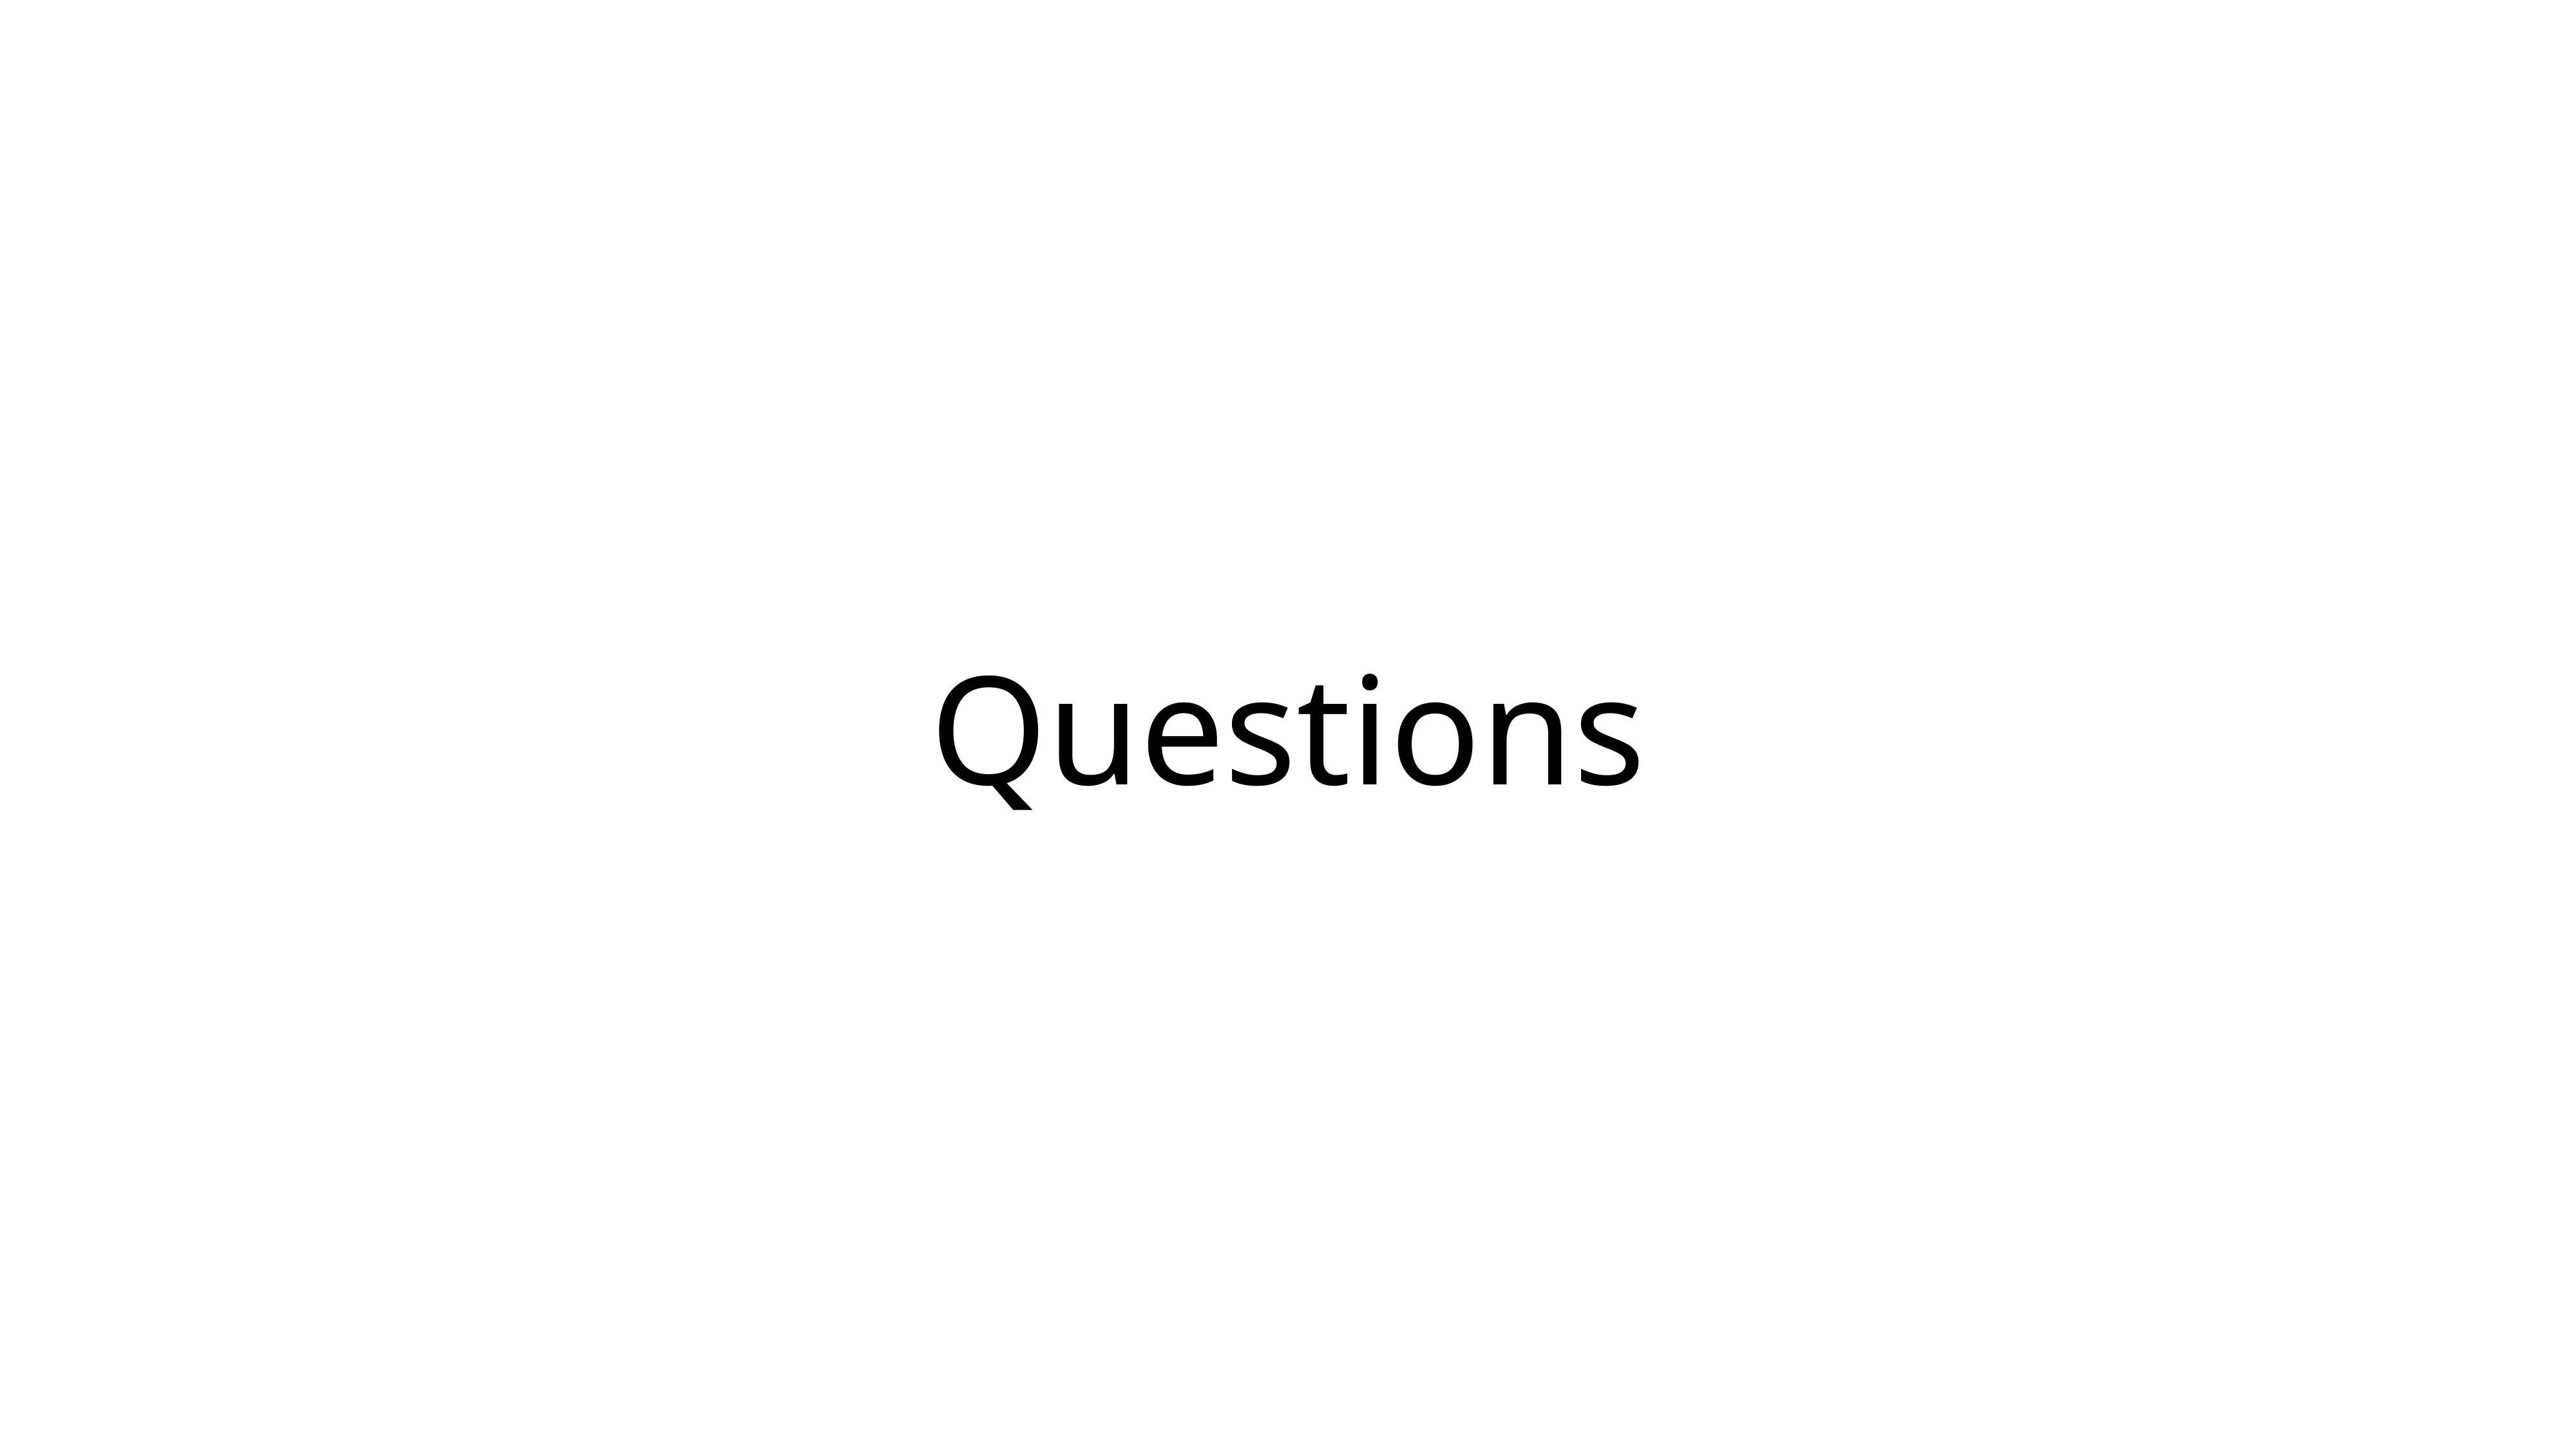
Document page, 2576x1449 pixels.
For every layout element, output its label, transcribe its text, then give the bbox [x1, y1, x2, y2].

title Questions [187, 478, 2389, 971]
